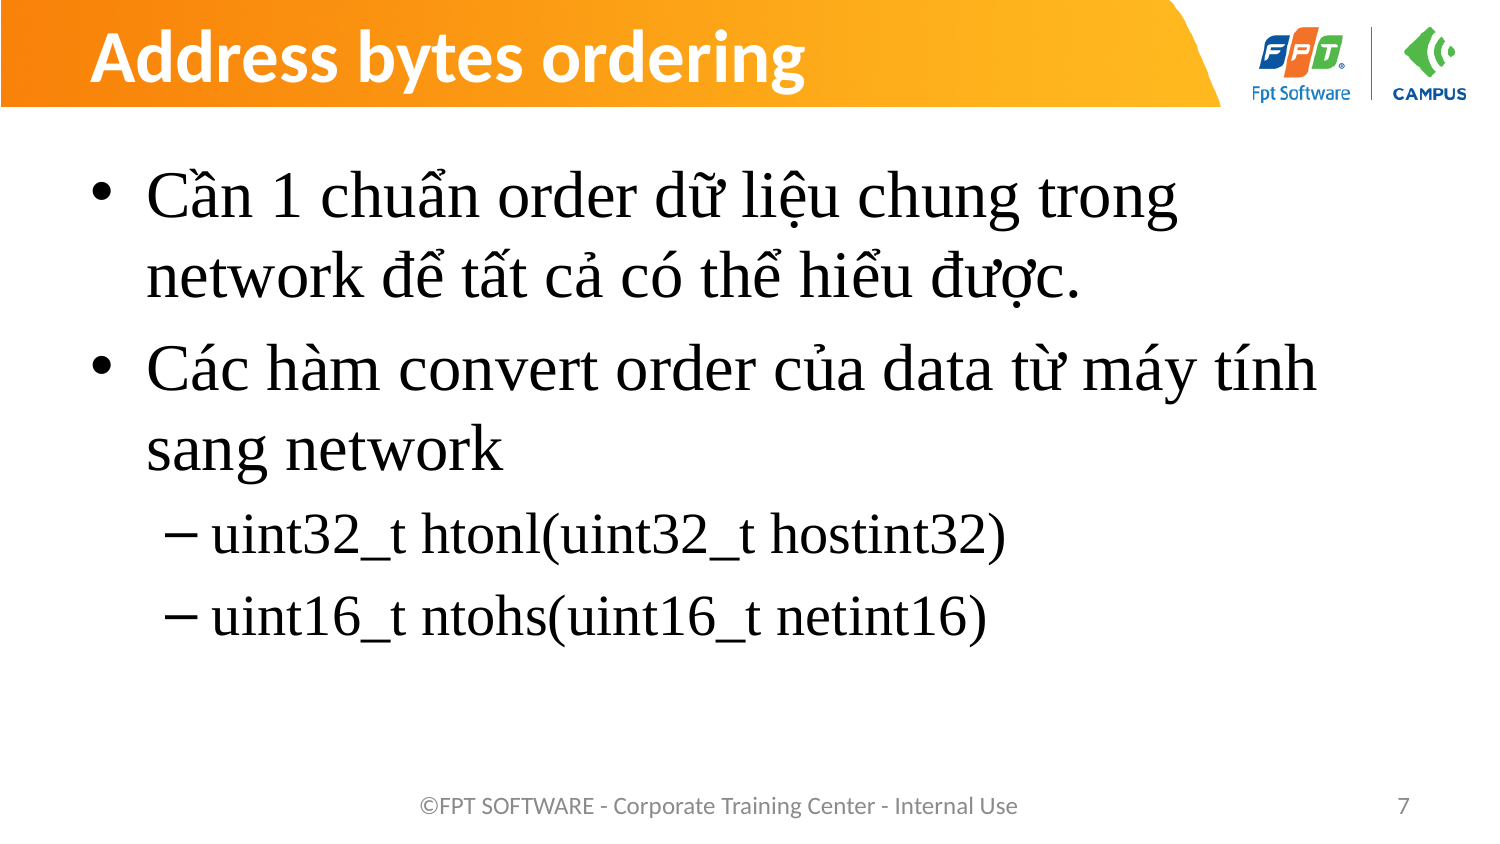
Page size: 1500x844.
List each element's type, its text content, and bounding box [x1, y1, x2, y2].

footer ©FPT SOFTWARE - Corporate Training Center - Internal Use [395, 782, 1043, 827]
title Address bytes ordering [75, 0, 1176, 106]
picture [1, 0, 1499, 844]
slide_number 7 [1074, 782, 1425, 827]
list Cần 1 chuẩn order dữ liệu chung trong network để tất cả có thể hiểu được. Các hàm convert order của data từ máy tính sang network uint32_t htonl(uint32_t hostint32) uint16_t ntohs(uint16_t netint16) [75, 142, 1425, 754]
